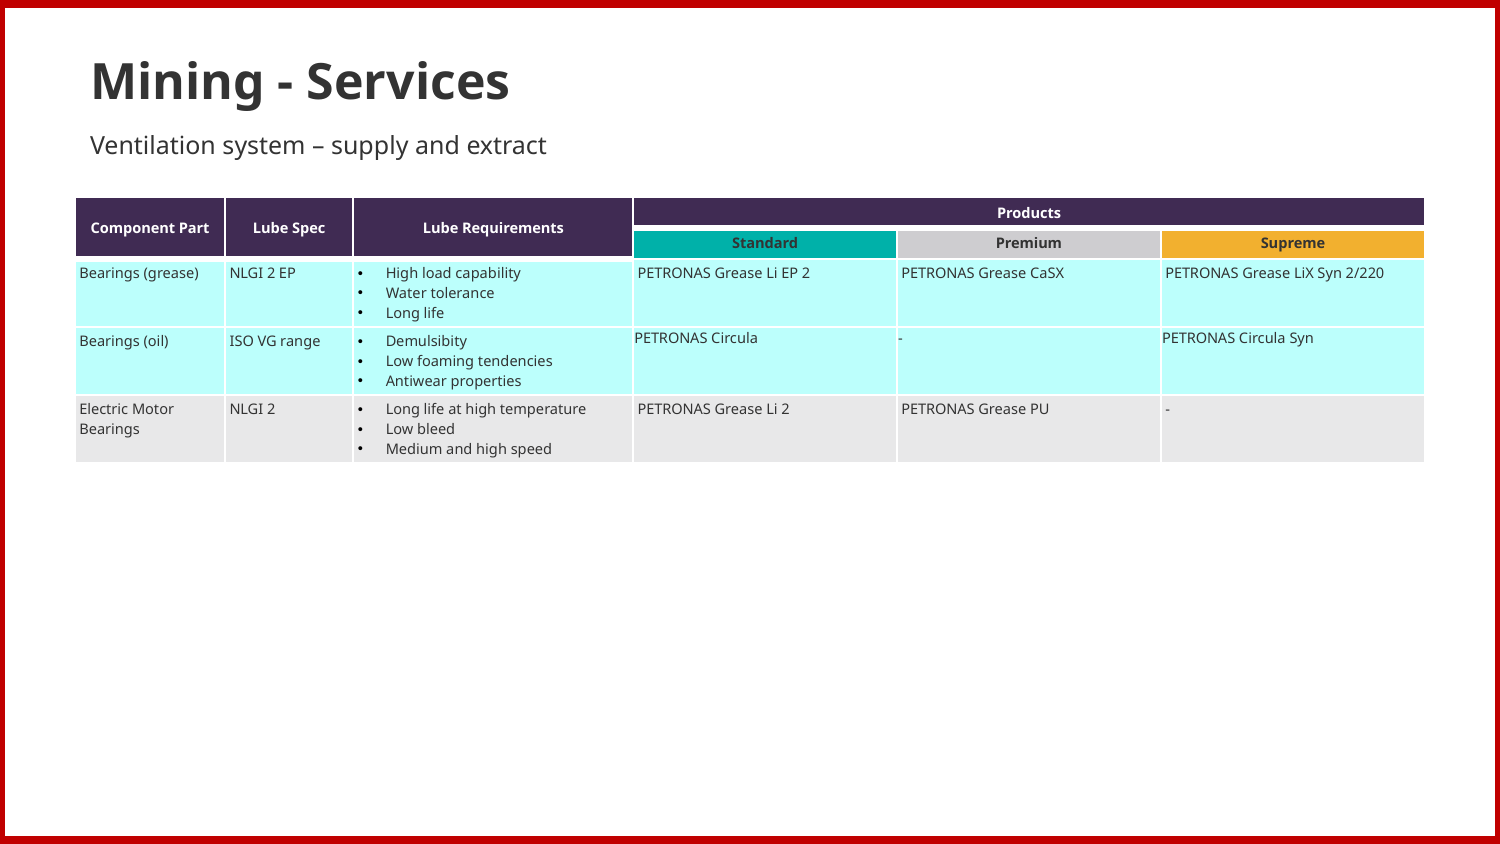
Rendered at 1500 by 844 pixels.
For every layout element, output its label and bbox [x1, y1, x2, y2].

text_box [0, 1, 1500, 842]
